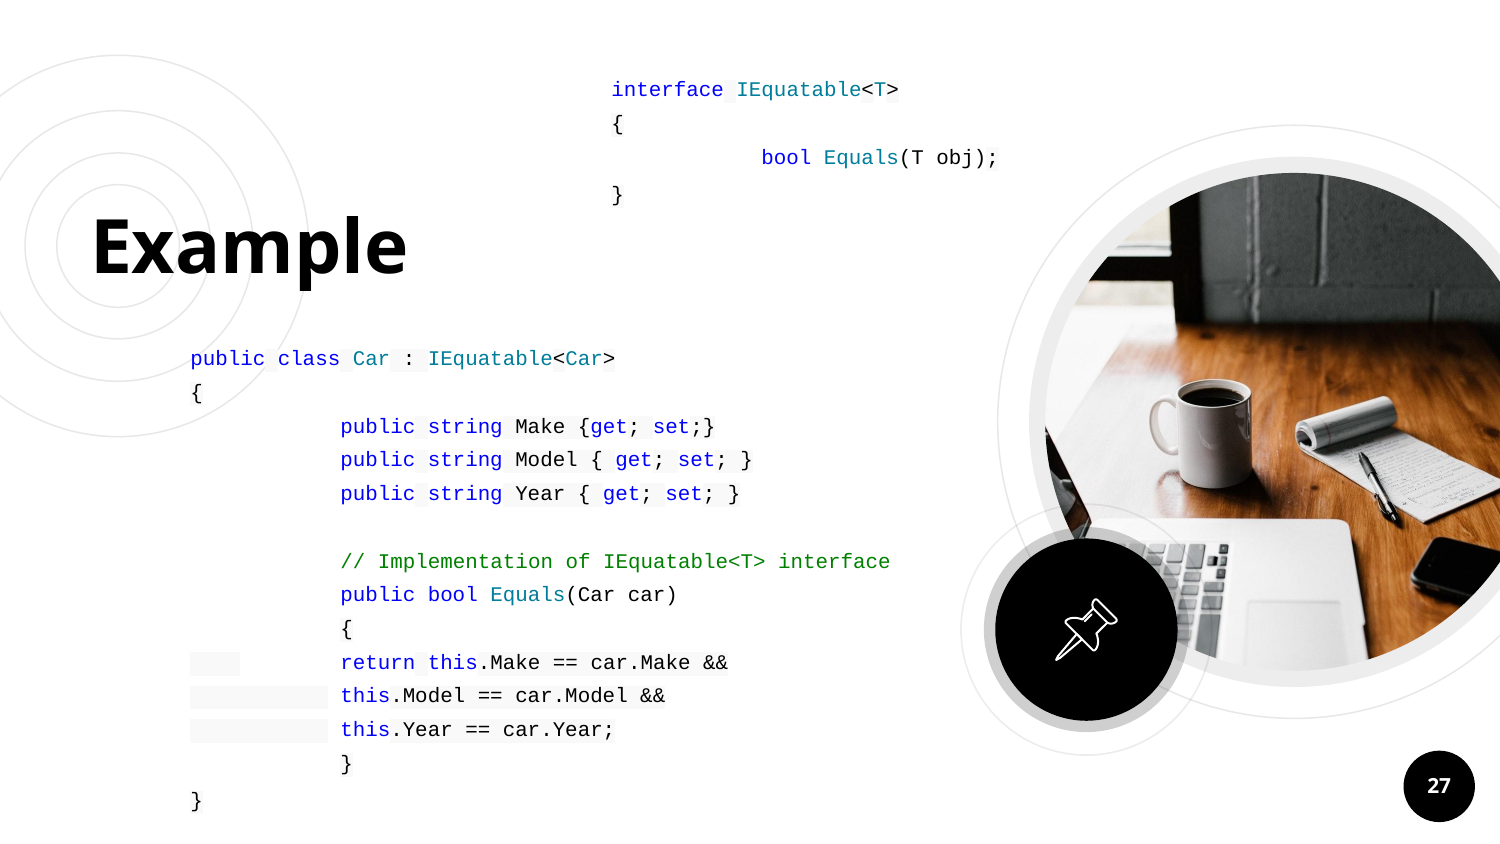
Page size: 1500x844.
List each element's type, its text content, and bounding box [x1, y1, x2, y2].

picture [1045, 172, 1500, 671]
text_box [1055, 599, 1117, 661]
list public class Car : IEquatable<Car> { public string Make {get; set;} public string Model { get; set; } public string Year { get; set; } // Implementation of IEquatable<T> interface public bool Equals(Car car) { return this.Make == car.Make && this.Model == car.Model && this.Year == car.Year; } } [175, 321, 955, 751]
list interface IEquatable<T> { bool Equals(T obj); } [596, 52, 1046, 241]
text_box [959, 503, 1213, 757]
slide_number ‹#› [1403, 750, 1475, 823]
title Example [75, 191, 932, 304]
